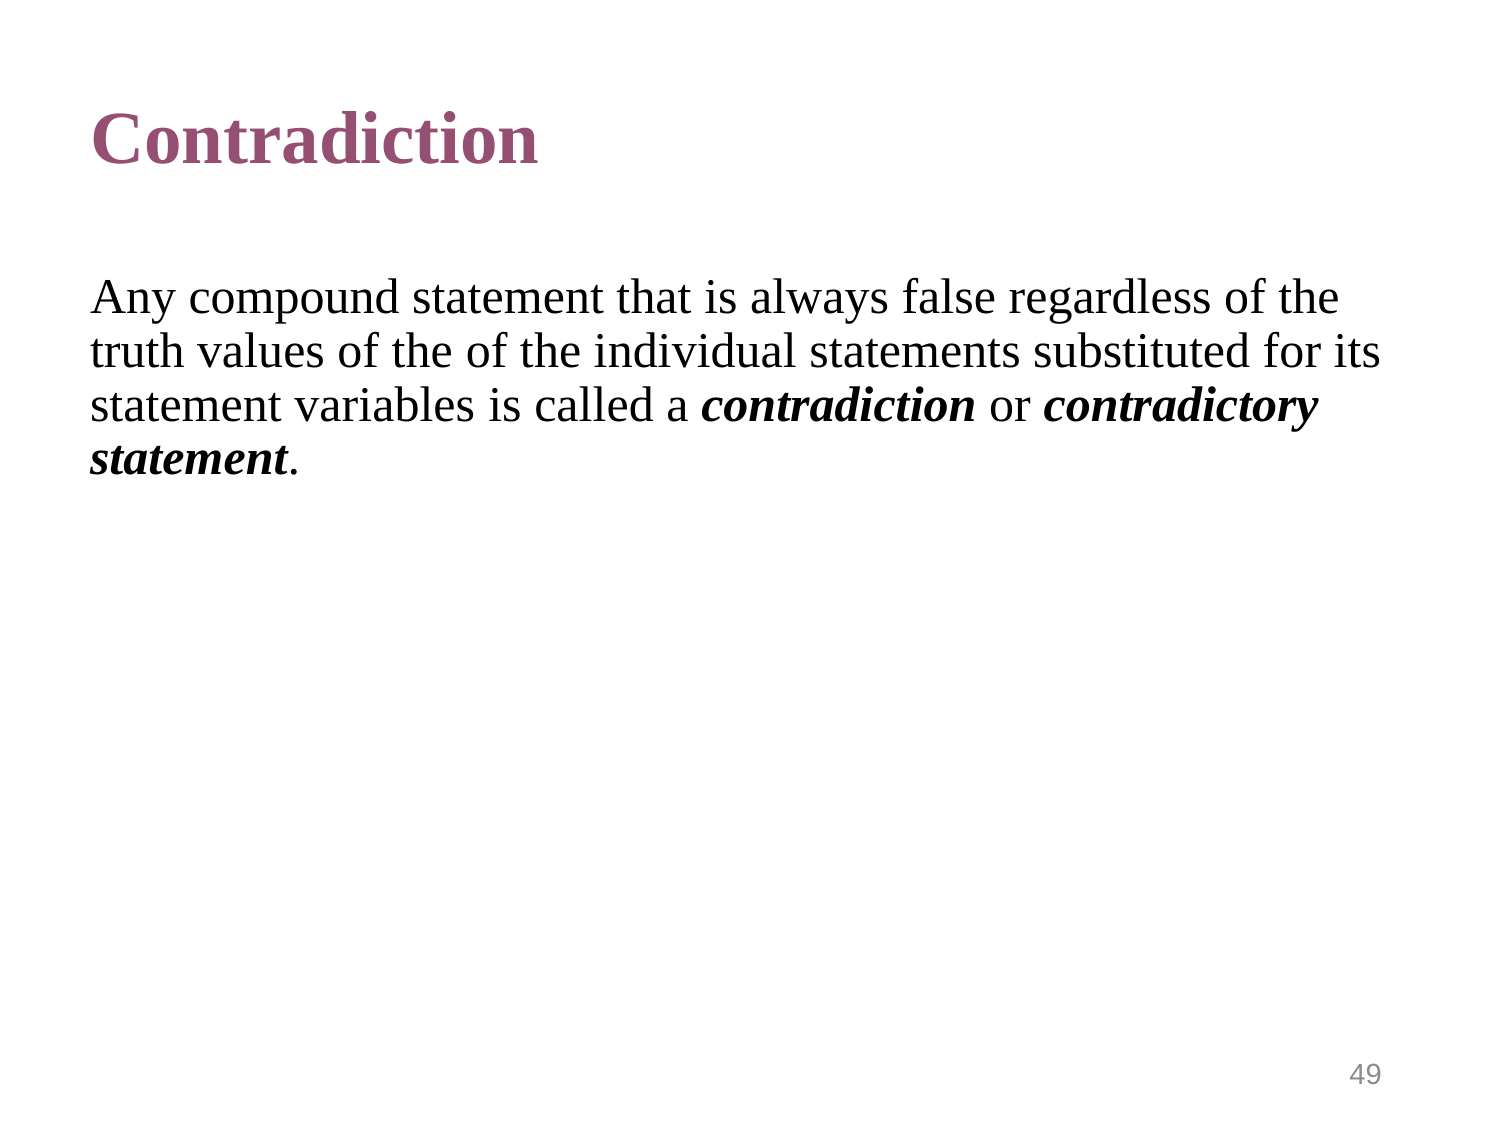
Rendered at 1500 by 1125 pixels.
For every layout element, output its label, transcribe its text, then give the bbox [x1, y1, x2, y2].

slide_number 49 [1059, 1042, 1397, 1103]
title Contradiction [75, 45, 1425, 233]
list Any compound statement that is always false regardless of the truth values of the of the individual statements substituted for its statement variables is called a contradiction or contradictory statement. [75, 262, 1421, 1005]
